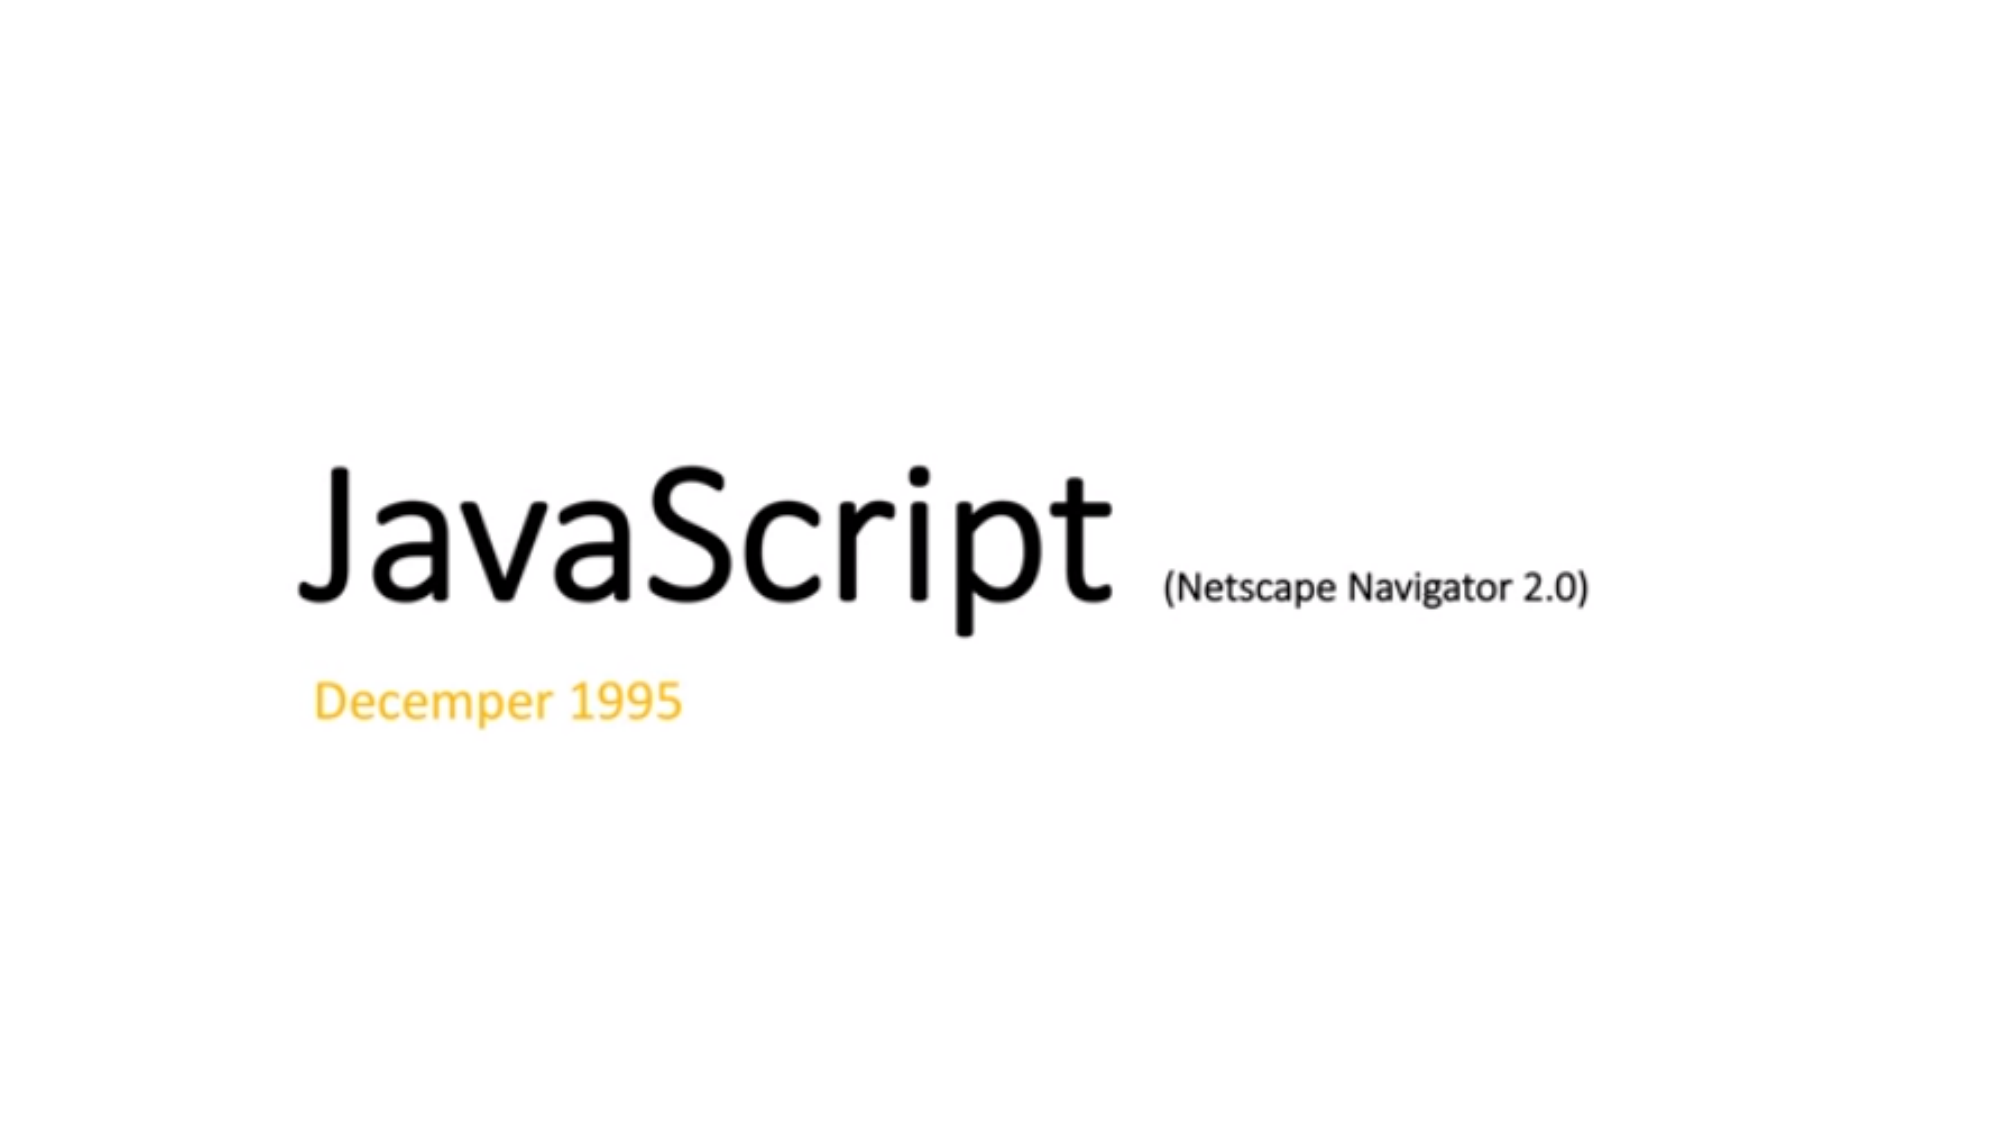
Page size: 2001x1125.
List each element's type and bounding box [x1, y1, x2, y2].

list [195, 331, 1813, 821]
